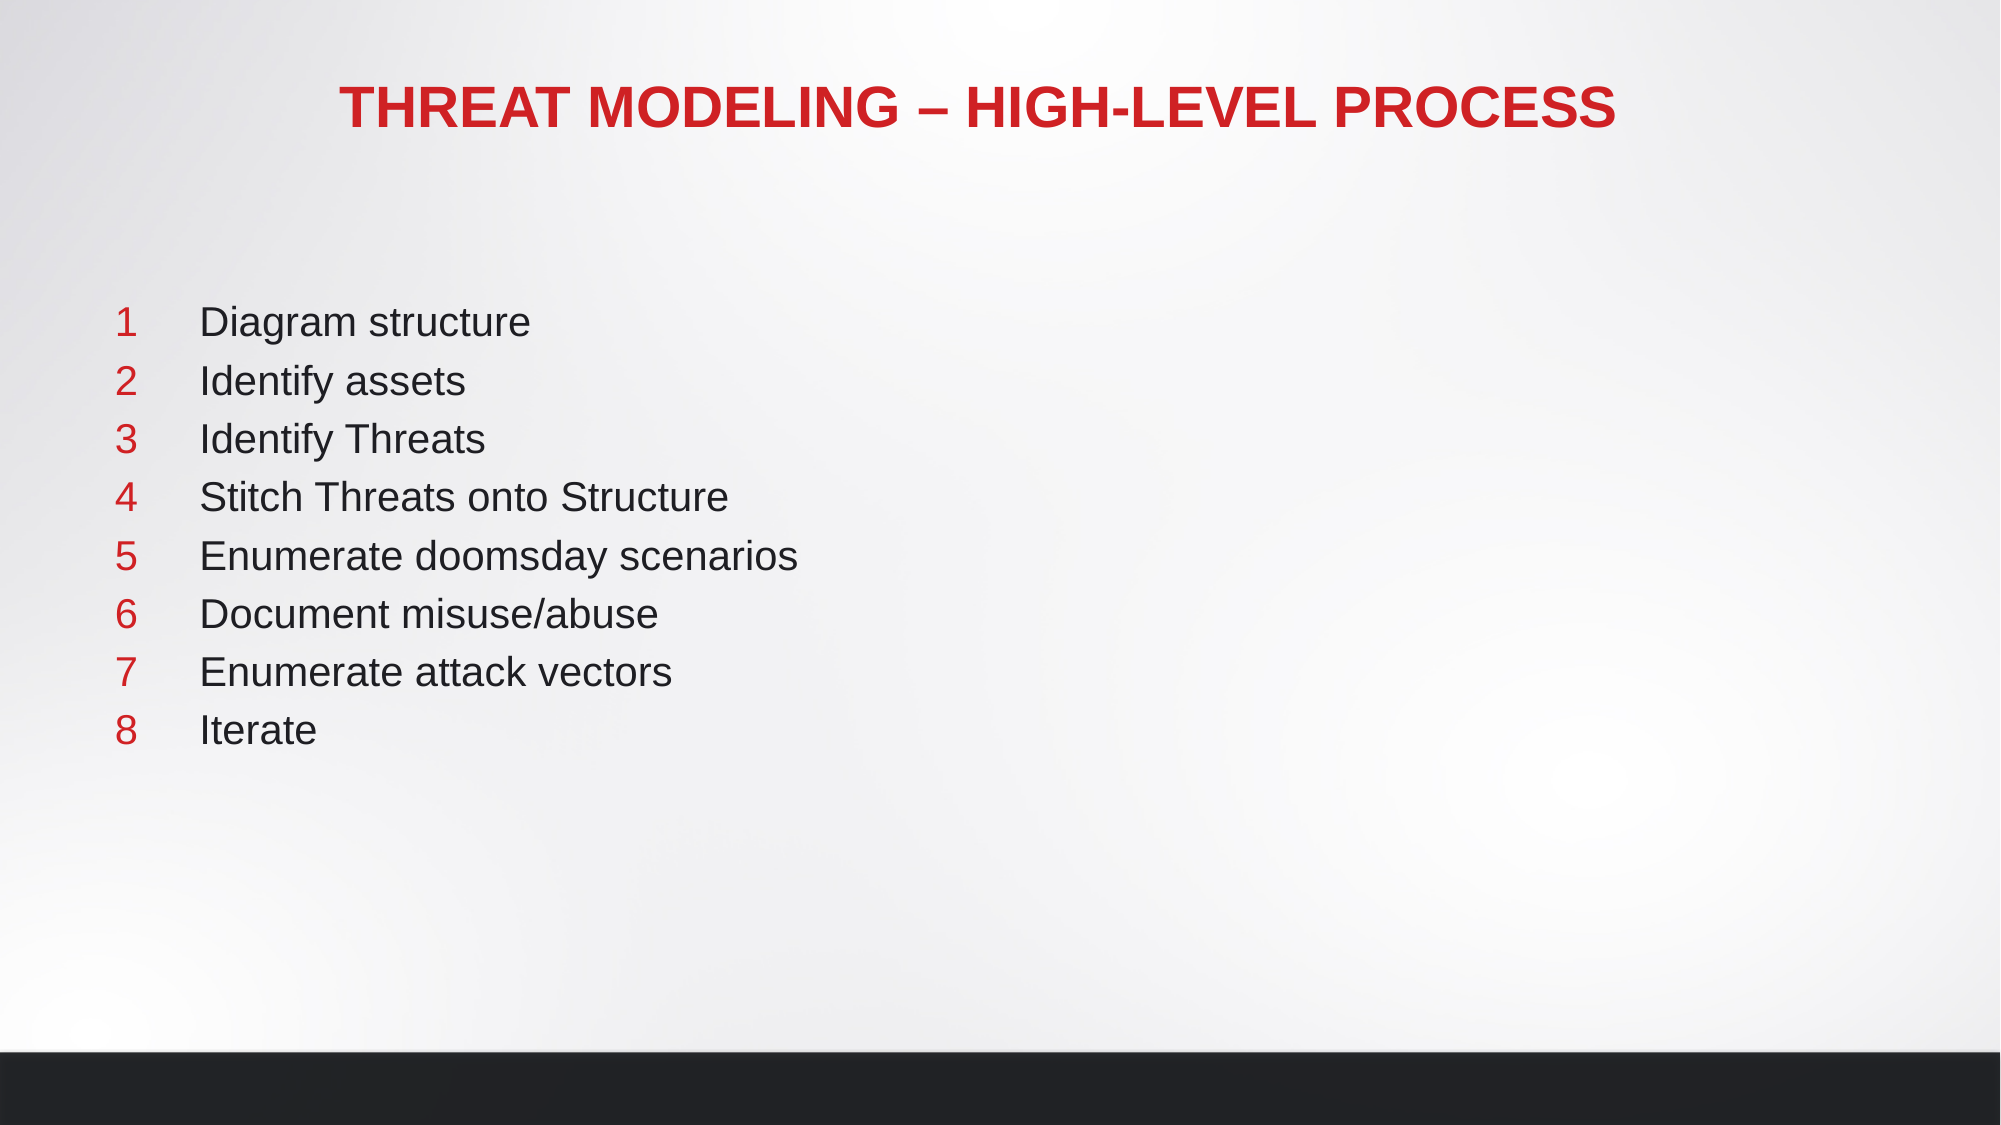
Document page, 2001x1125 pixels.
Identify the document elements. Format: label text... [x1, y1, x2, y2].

picture [0, 0, 2001, 1125]
title Threat Modeling – High-level process [324, 61, 1675, 147]
list Diagram structure Identify assets Identify Threats Stitch Threats onto Structure Enumerate doomsday scenarios Document misuse/abuse Enumerate attack vectors Iterate [99, 287, 1900, 1005]
